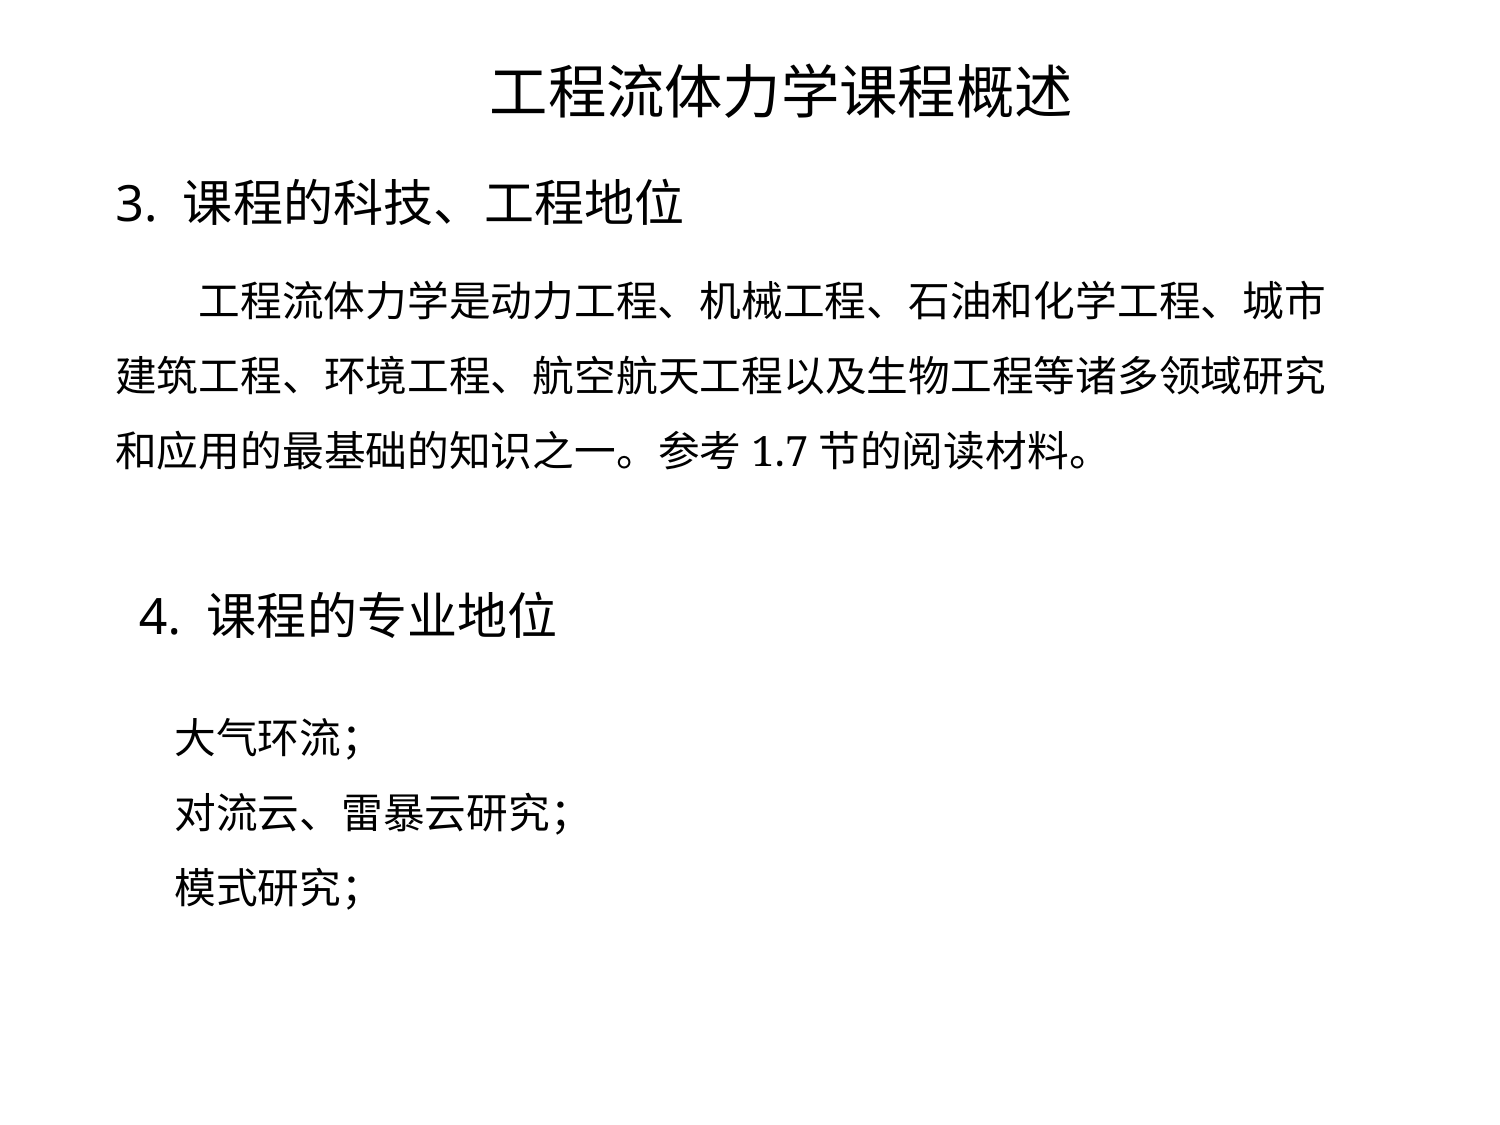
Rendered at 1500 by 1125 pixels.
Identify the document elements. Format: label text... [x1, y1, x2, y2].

text_box 4. 课程的专业地位 [138, 594, 642, 645]
text_box 对流云、雷暴云研究； 模式研究； [174, 795, 1087, 913]
text_box 工程流体力学课程概述 [490, 66, 1161, 125]
text_box 3. 课程的科技、工程地位 [115, 181, 781, 232]
text_box 工程流体力学是动力工程、机械工程、石油和化学工程、城市 建筑工程、环境工程、航空航天工程以及生物工程等诸多领域研究 和应用的最基础的知识之一。参考1.7节的阅读材料。 [115, 283, 1365, 476]
text_box 大气环流； [174, 720, 530, 763]
